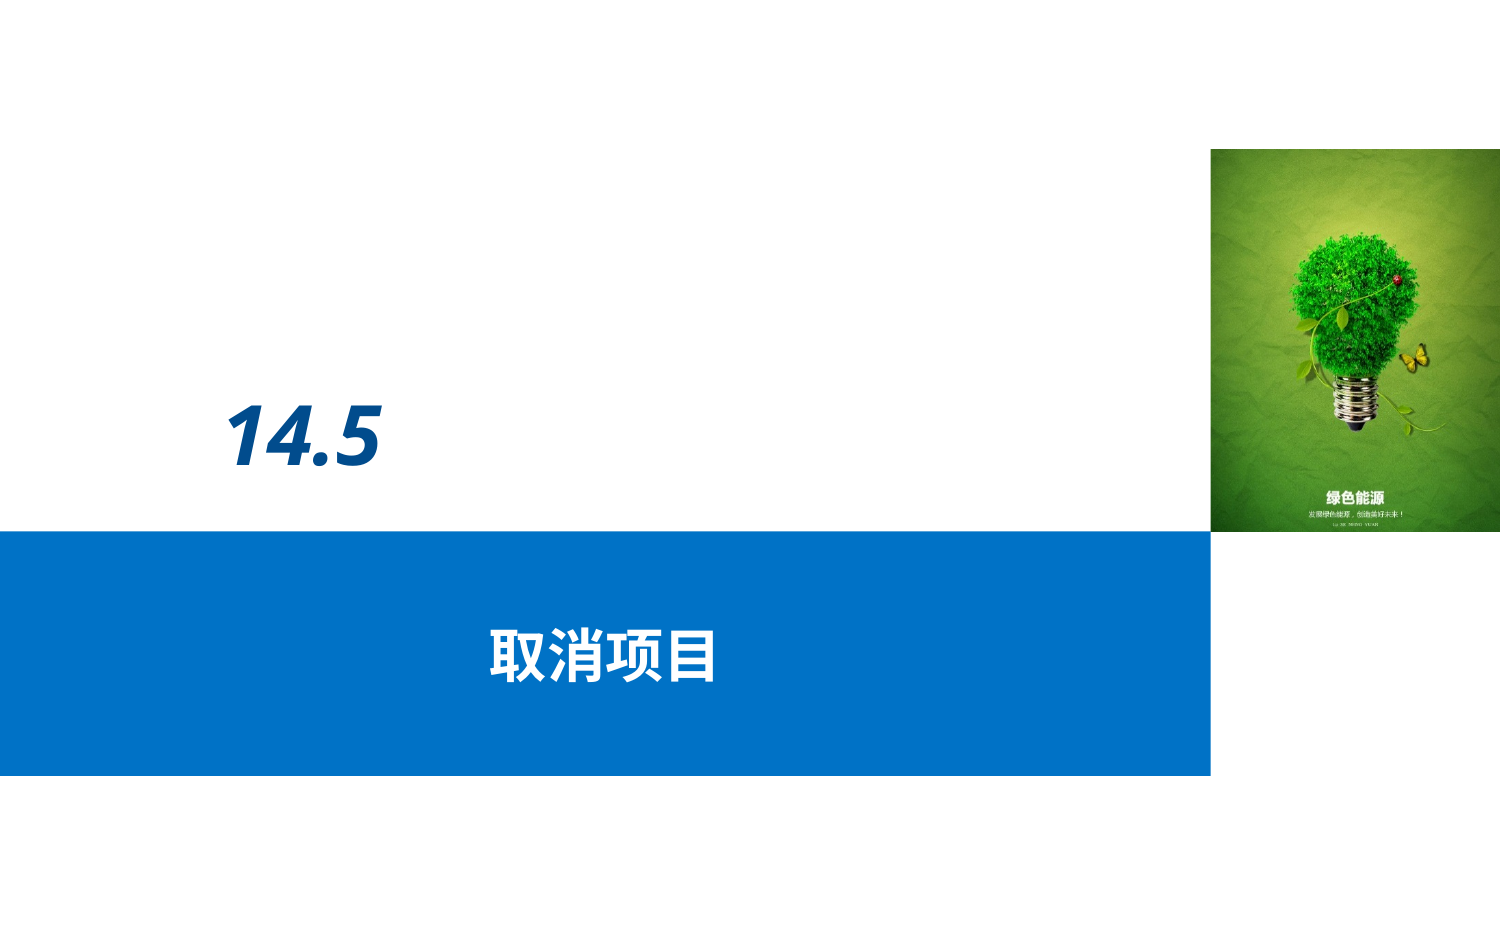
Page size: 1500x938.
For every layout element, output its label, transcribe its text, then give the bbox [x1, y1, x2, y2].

text_box 14.5 [206, 374, 715, 489]
picture [1210, 149, 1500, 532]
text_box 取消项目 [0, 531, 1211, 776]
